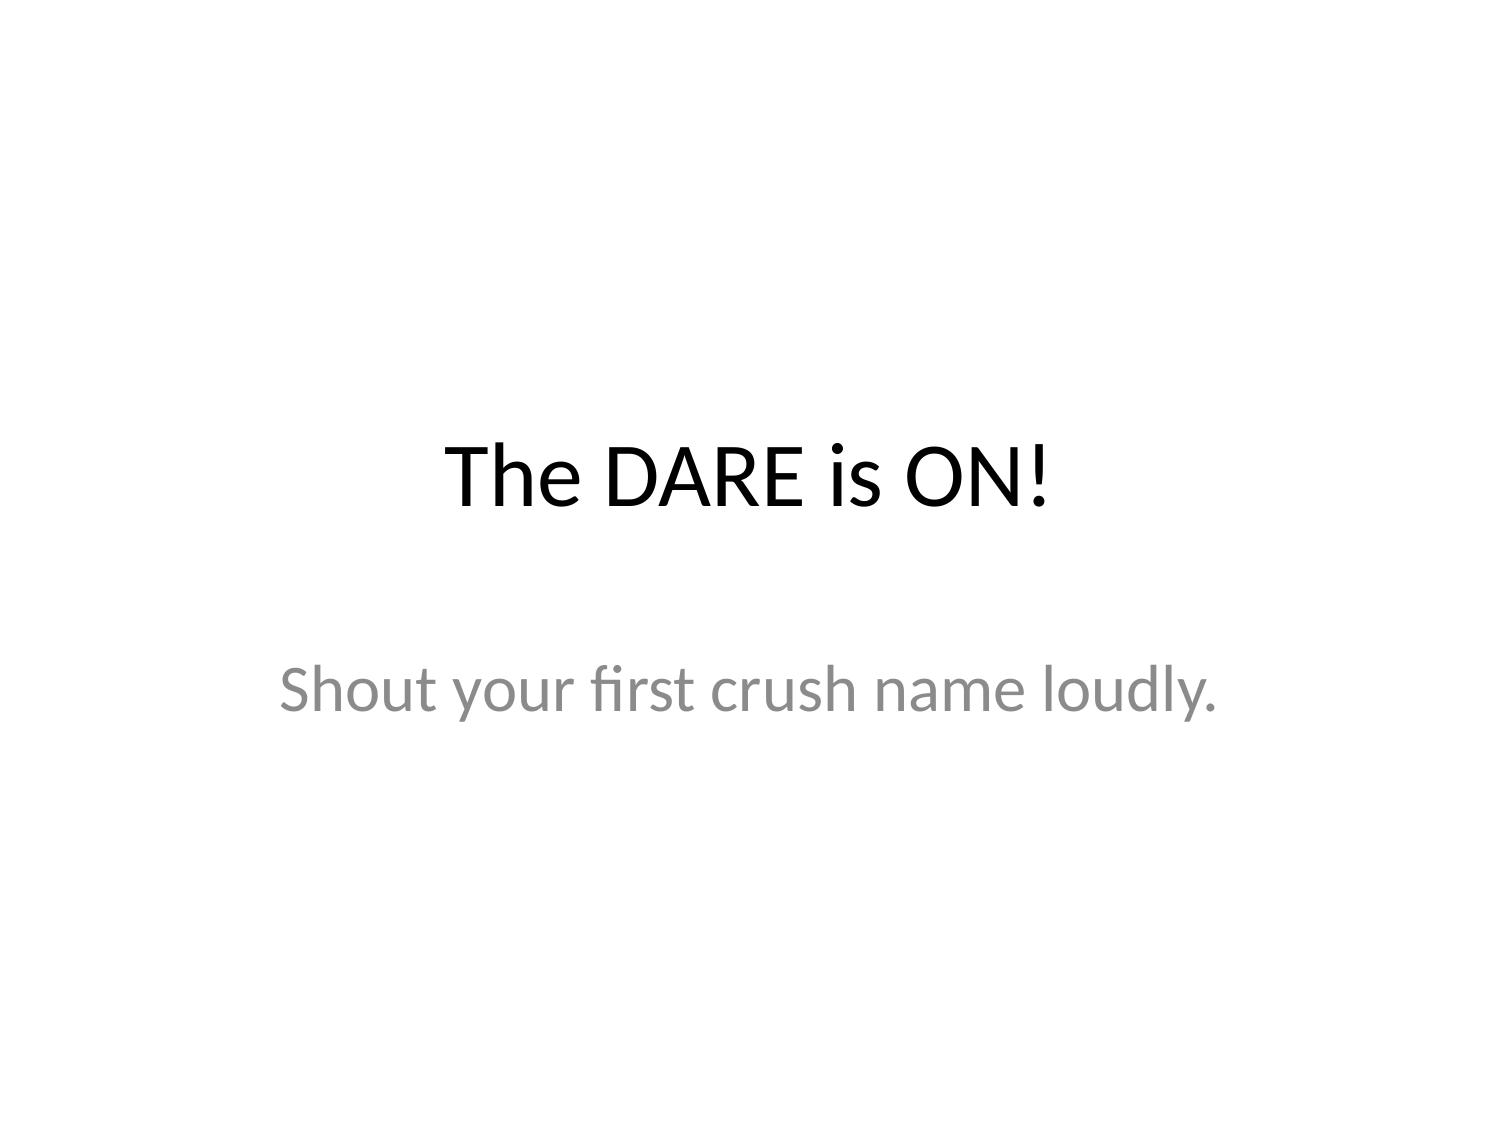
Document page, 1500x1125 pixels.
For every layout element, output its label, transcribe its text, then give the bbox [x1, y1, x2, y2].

subtitle Shout your first crush name loudly. [225, 637, 1275, 925]
title The DARE is ON! [112, 349, 1388, 591]
